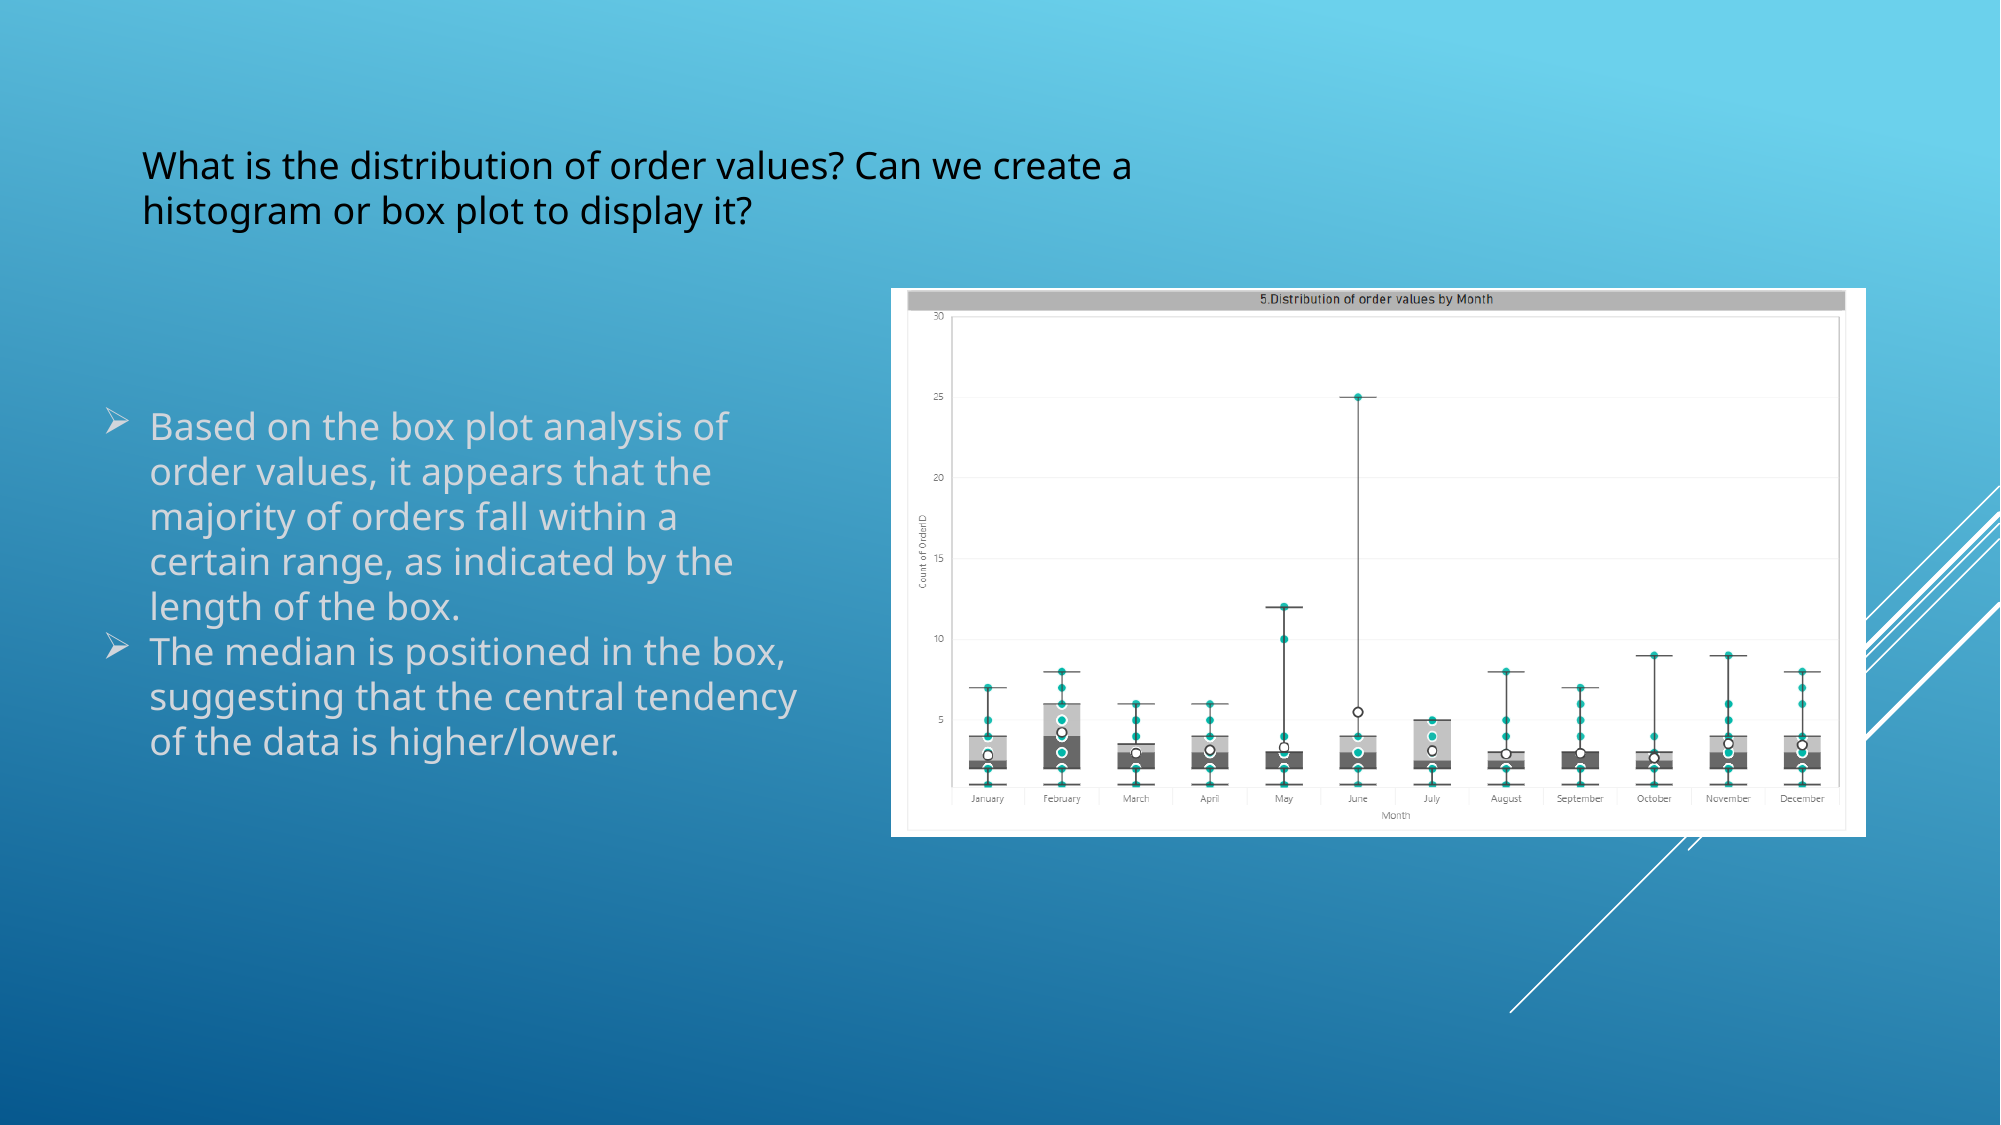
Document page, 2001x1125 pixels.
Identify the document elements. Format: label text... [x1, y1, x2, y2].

text_box Based on the box plot analysis of order values, it appears that the majority of orders fall within a certain range, as indicated by the length of the box. The median is positioned in the box, suggesting that the central tendency of the data is higher/lower. [87, 395, 817, 771]
picture [891, 288, 1867, 837]
text_box What is the distribution of order values? Can we create a histogram or box plot to display it? [127, 134, 1232, 240]
